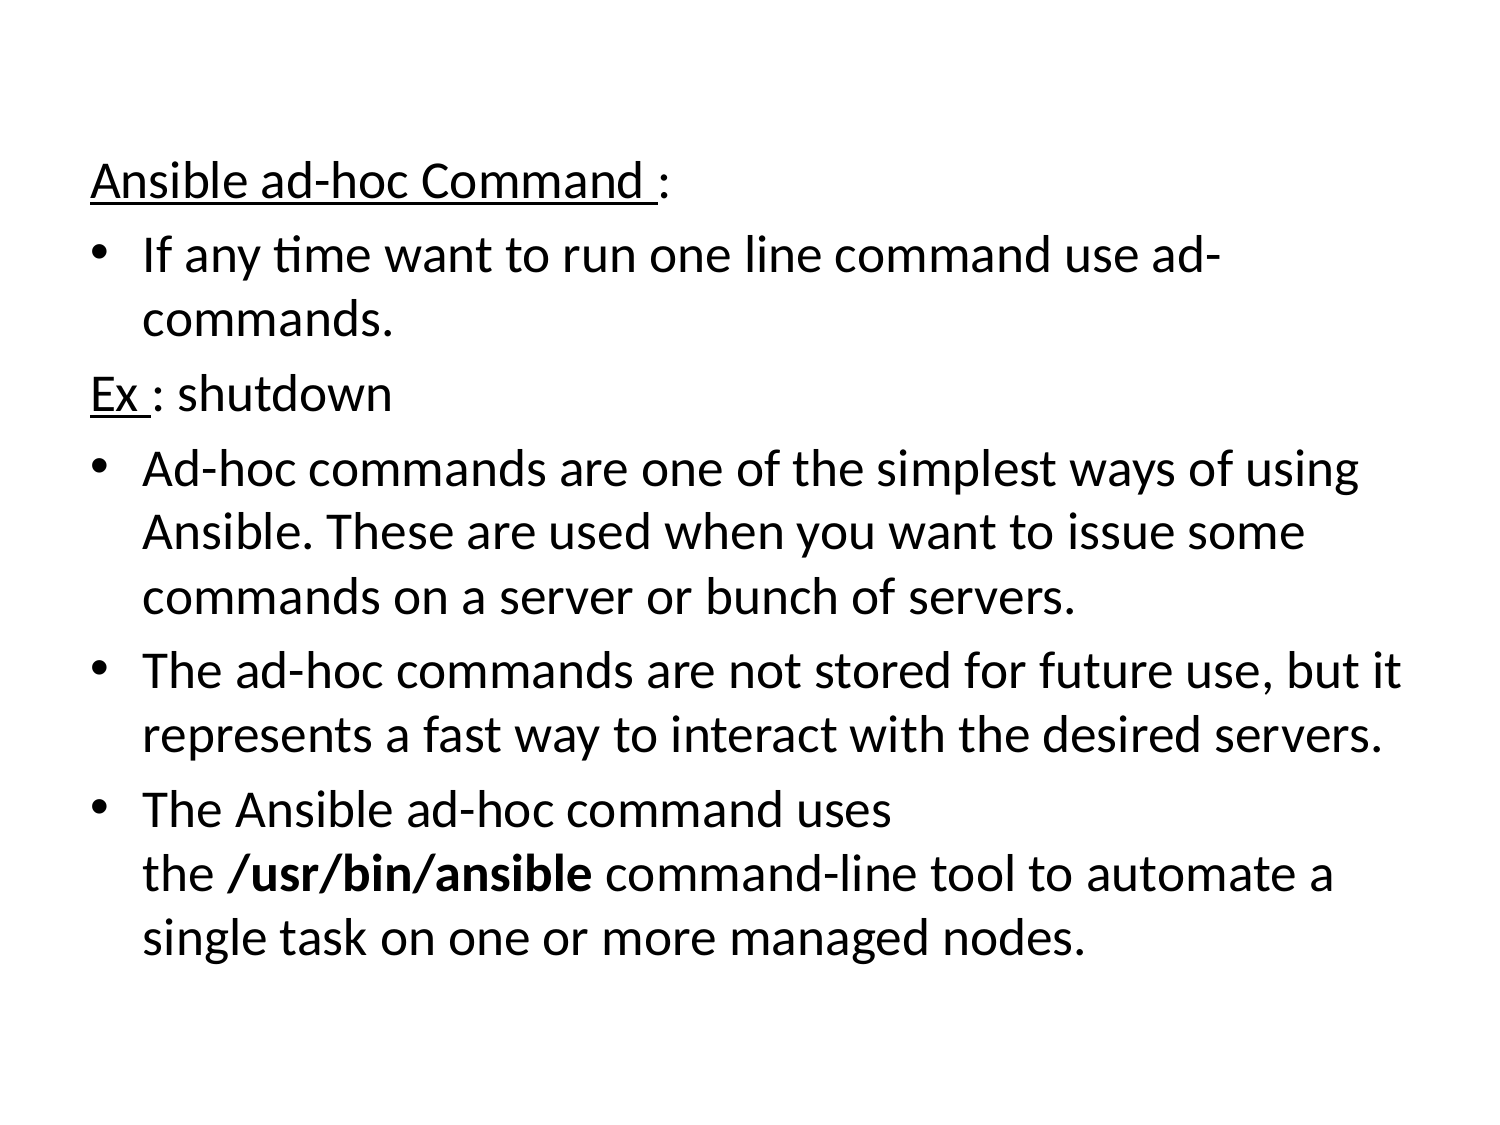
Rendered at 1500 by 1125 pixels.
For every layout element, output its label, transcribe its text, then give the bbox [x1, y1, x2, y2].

list Ansible ad-hoc Command : If any time want to run one line command use ad-commands. Ex : shutdown Ad-hoc commands are one of the simplest ways of using Ansible. These are used when you want to issue some commands on a server or bunch of servers. The ad-hoc commands are not stored for future use, but it represents a fast way to interact with the desired servers. The Ansible ad-hoc command uses the /usr/bin/ansible command-line tool to automate a single task on one or more managed nodes. [75, 137, 1425, 1005]
